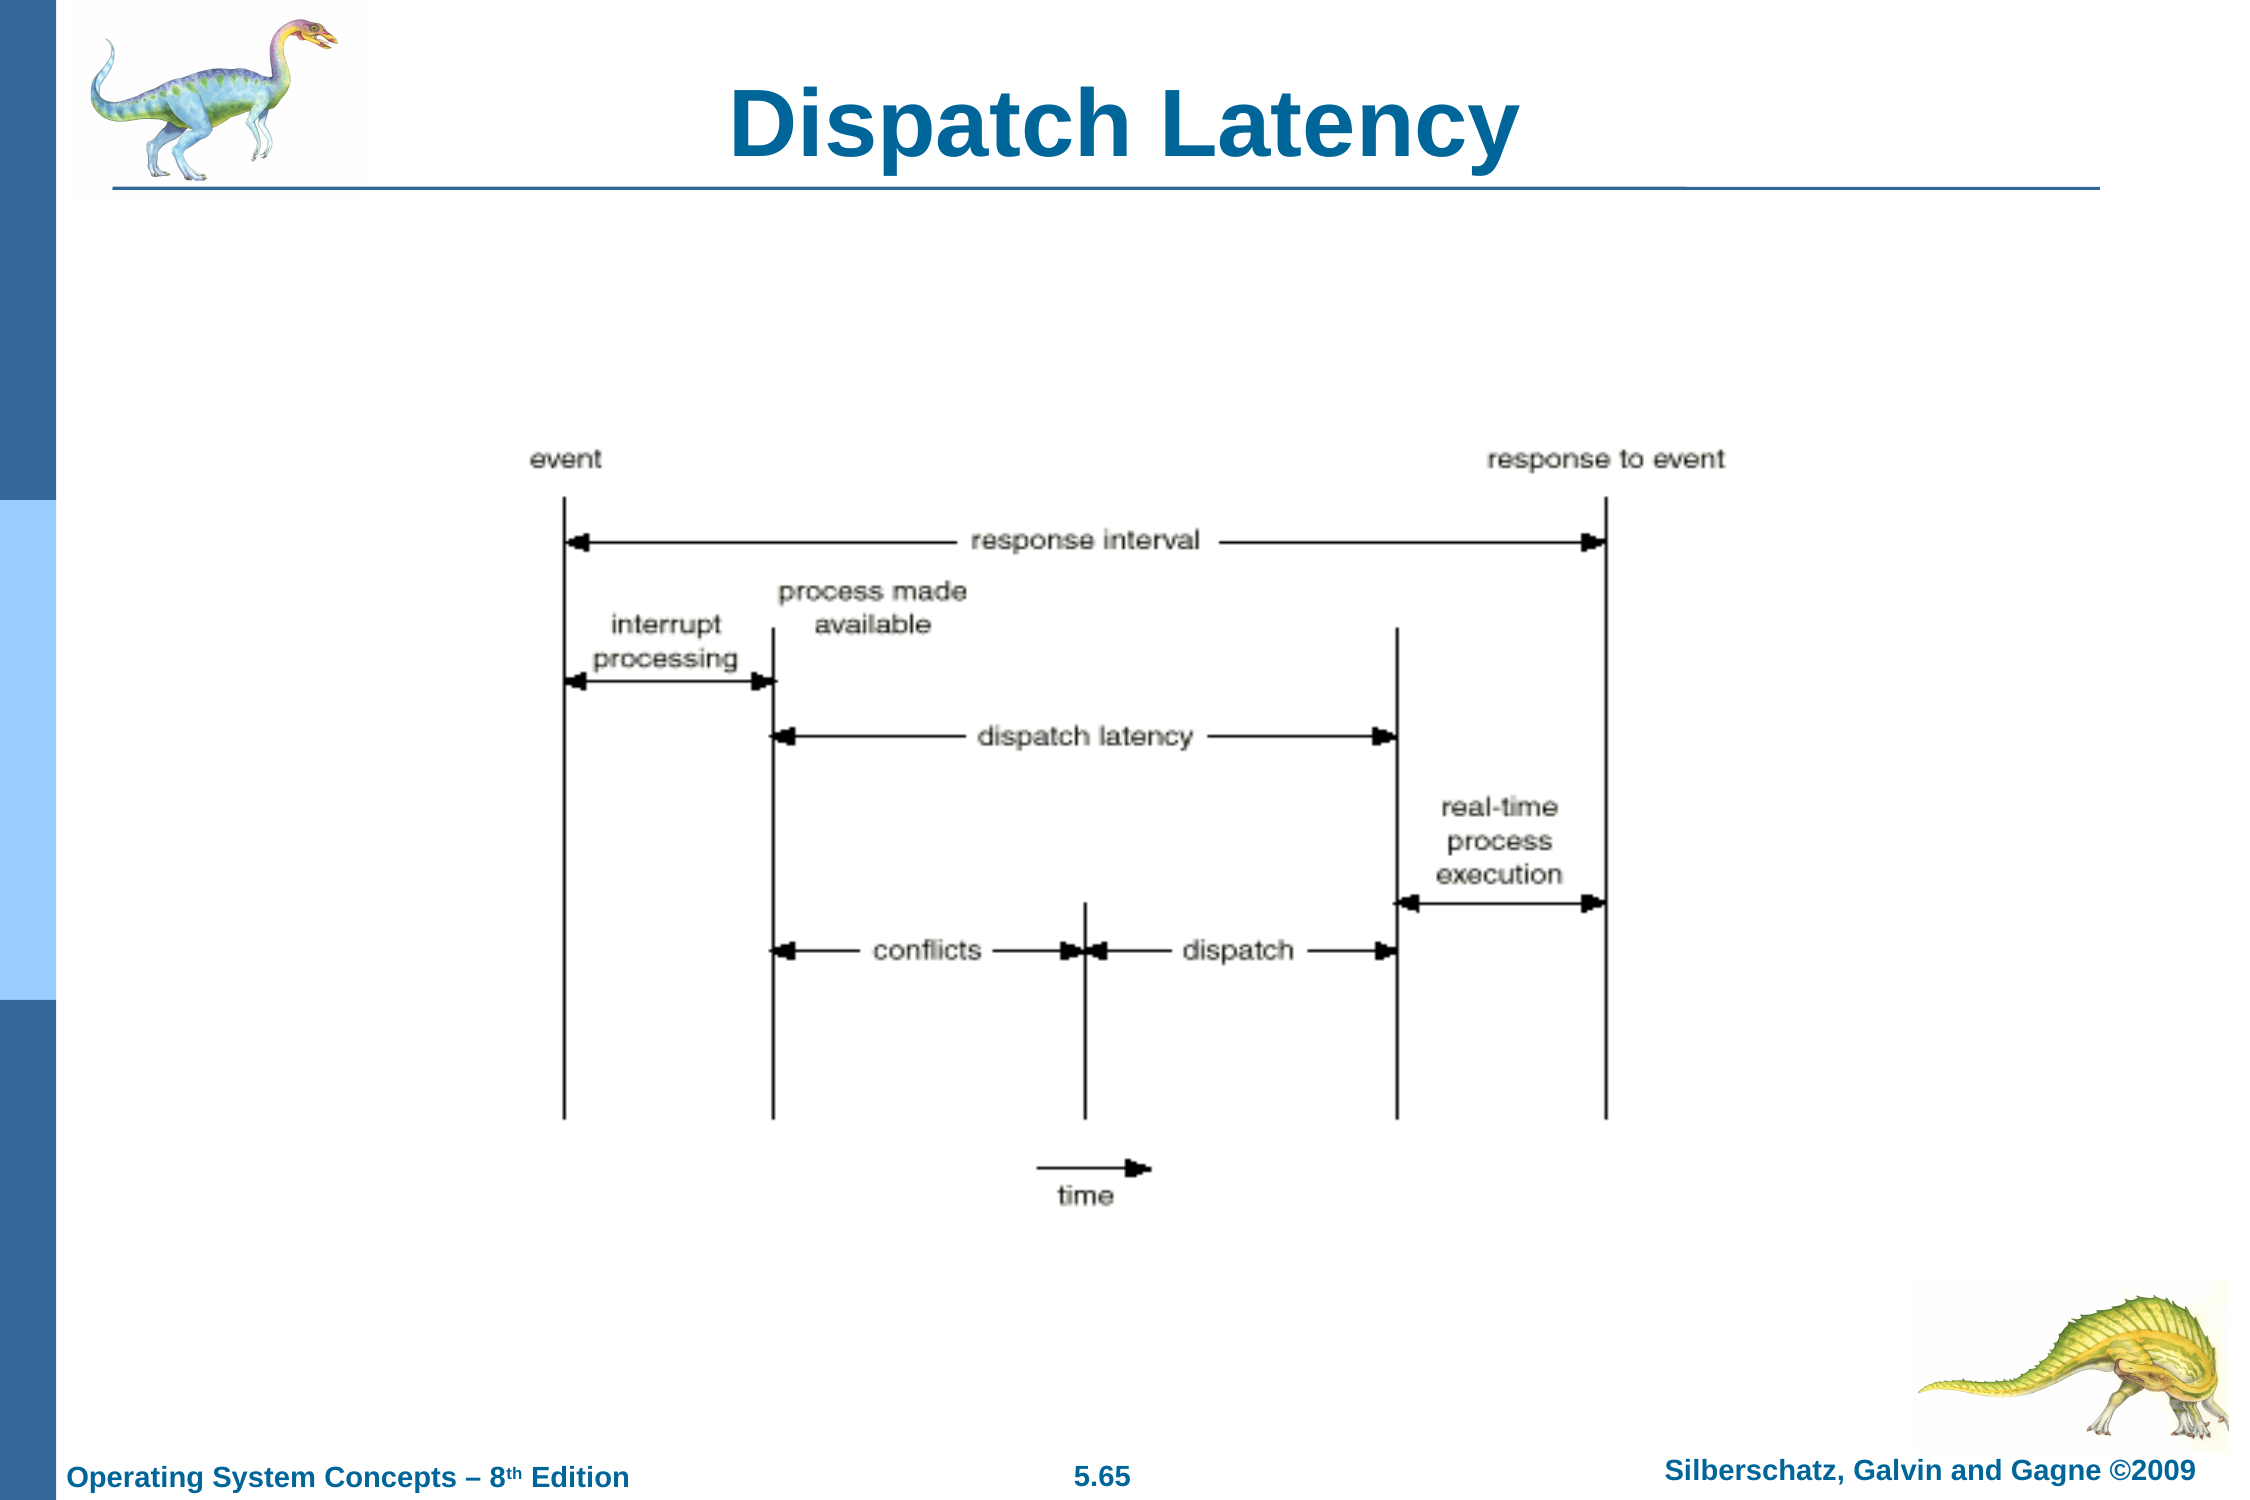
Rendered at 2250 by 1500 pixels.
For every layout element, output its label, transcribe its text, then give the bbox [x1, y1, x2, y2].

picture [70, 0, 365, 199]
picture [1913, 1279, 2229, 1453]
title Dispatch Latency [112, 60, 2138, 187]
picture [357, 364, 1873, 1264]
